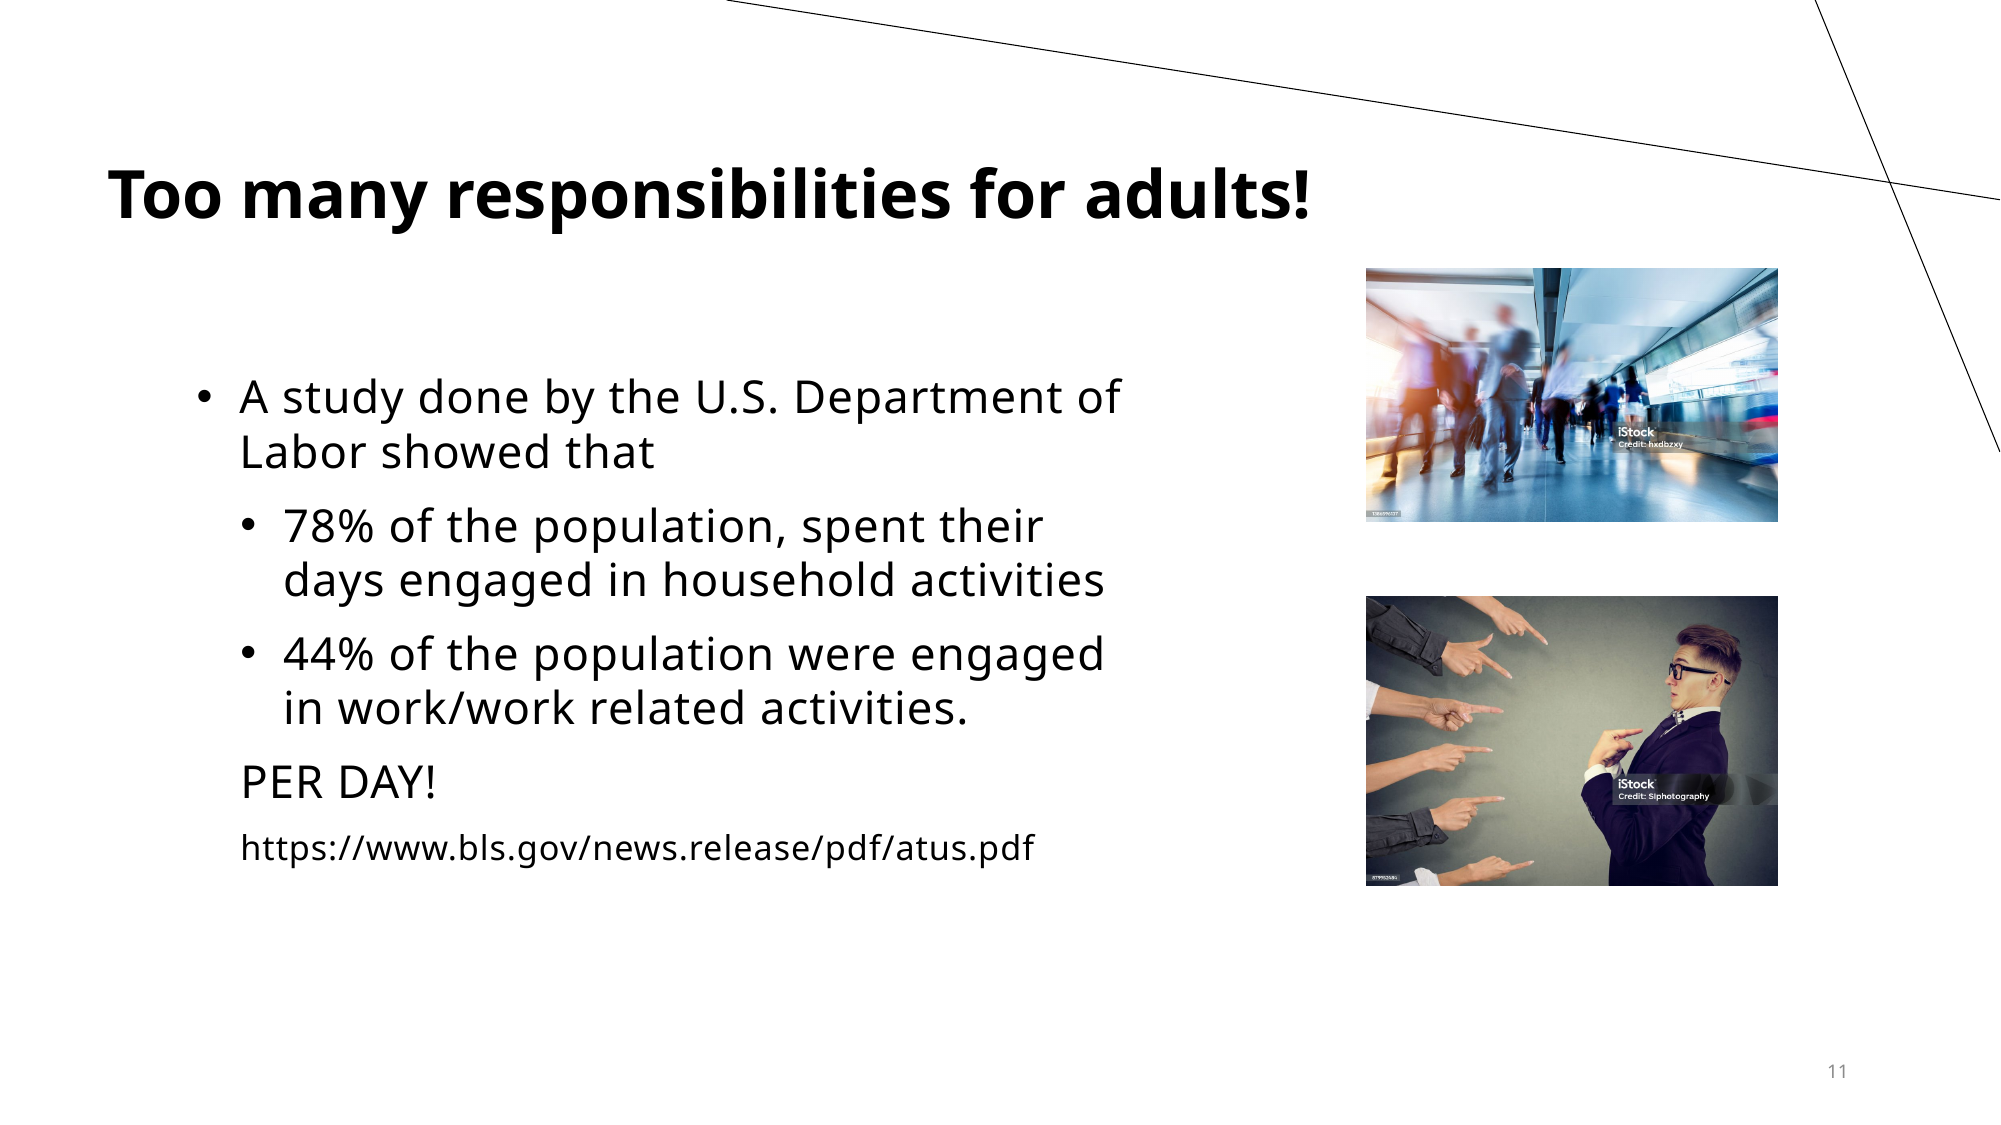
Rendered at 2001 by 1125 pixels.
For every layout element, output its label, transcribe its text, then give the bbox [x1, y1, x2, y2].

picture [1366, 596, 1778, 886]
title Too many responsibilities for adults! [92, 112, 1378, 240]
list A study done by the U.S. Department of Labor showed that 78% of the population, spent their days engaged in household activities 44% of the population were engaged in work/work related activities. PER DAY! https://www.bls.gov/news.release/pdf/atus.pdf [139, 368, 1162, 939]
picture [1366, 268, 1778, 522]
slide_number 11 [1701, 1042, 1864, 1103]
